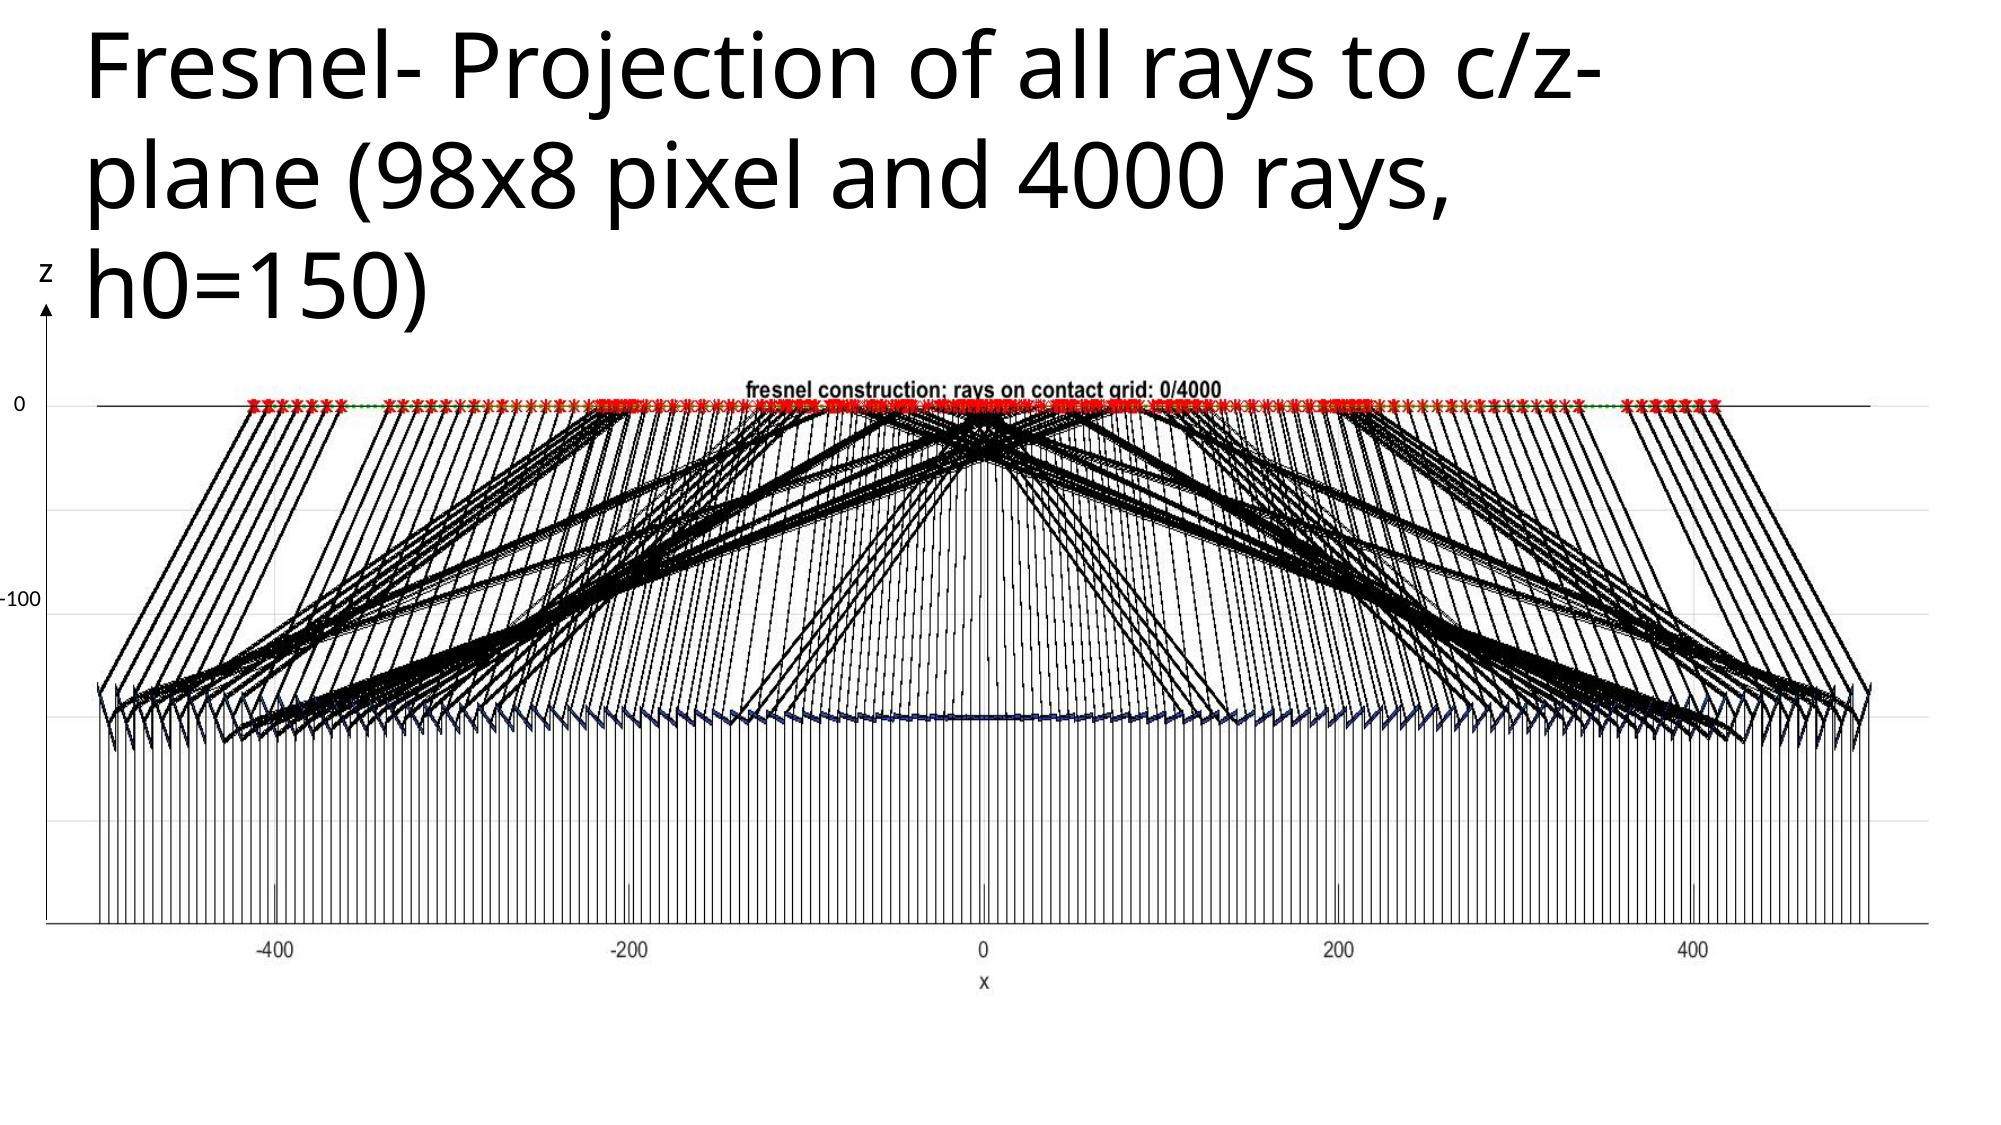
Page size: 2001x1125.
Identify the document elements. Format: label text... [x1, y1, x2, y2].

text_box Fresnel- Projection of all rays to c/z-plane (98x8 pixel and 4000 rays, h0=150) [68, 0, 1692, 237]
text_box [0, 237, 1929, 1010]
